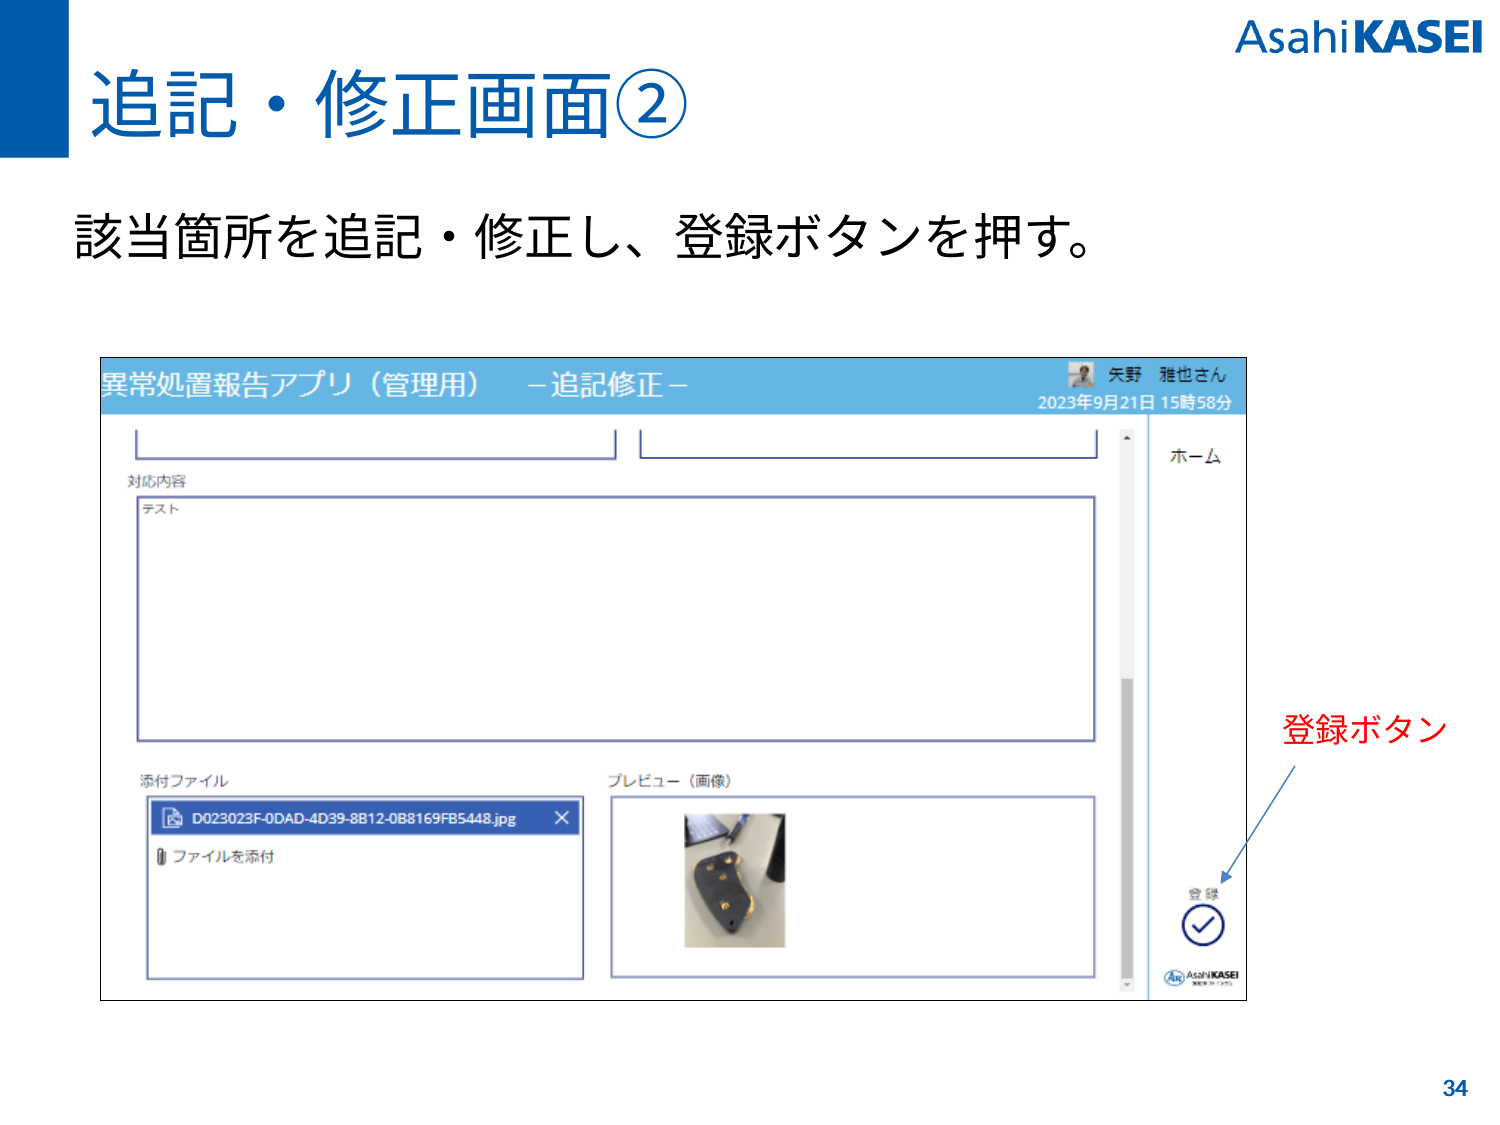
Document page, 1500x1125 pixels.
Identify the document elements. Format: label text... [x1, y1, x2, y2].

text_box 登録ボタン [1267, 701, 1469, 766]
picture [0, 0, 1500, 1125]
title 追記・修正画面② [75, 38, 1425, 155]
list 該当箇所を追記・修正し、登録ボタンを押す。 [59, 197, 1410, 291]
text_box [1220, 765, 1296, 885]
